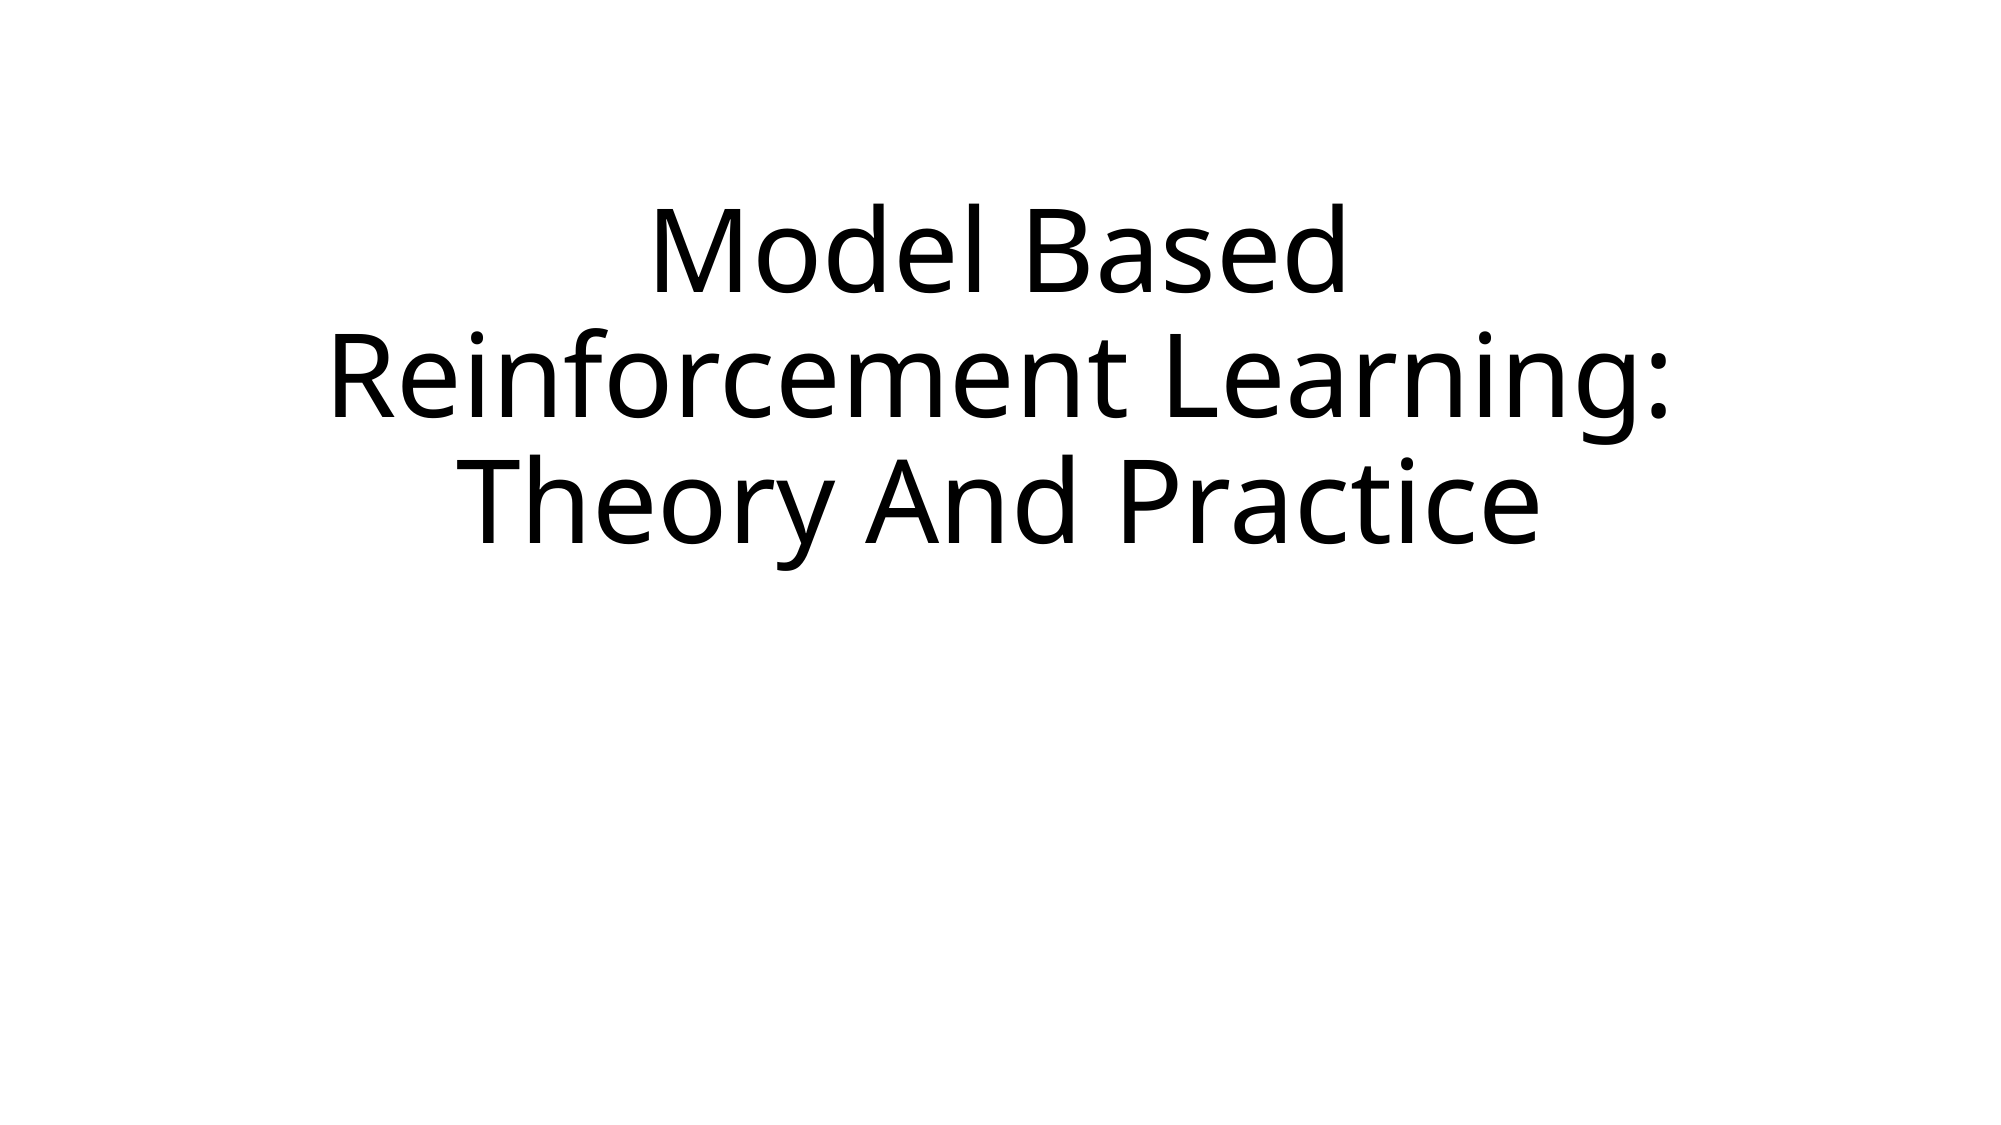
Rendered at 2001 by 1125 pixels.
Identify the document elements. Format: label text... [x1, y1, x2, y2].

title Model Based Reinforcement Learning: Theory And Practice [249, 184, 1750, 576]
